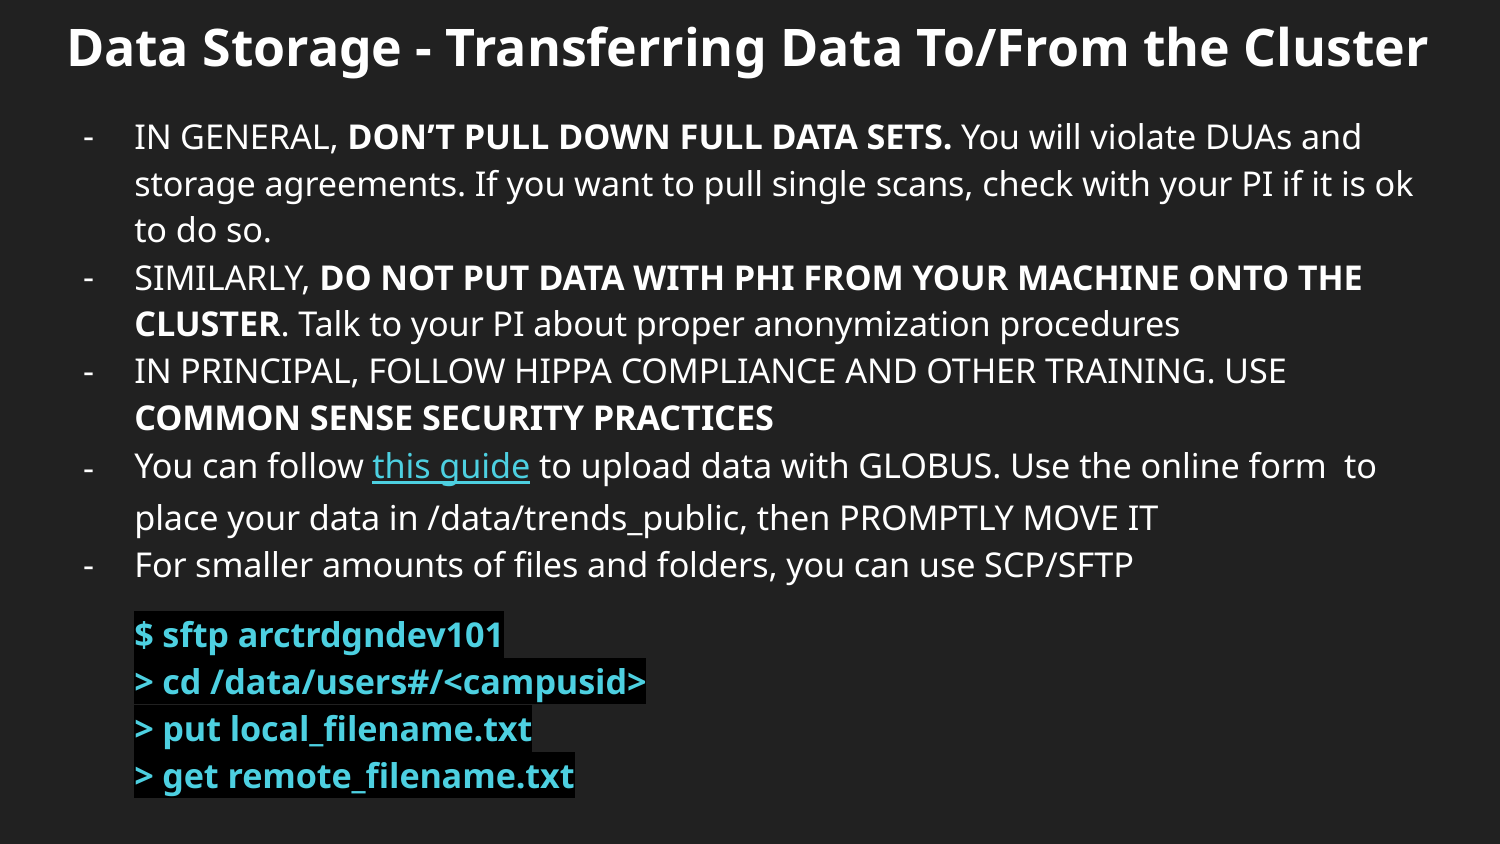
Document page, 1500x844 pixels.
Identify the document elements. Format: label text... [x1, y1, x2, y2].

list IN GENERAL, DON’T PULL DOWN FULL DATA SETS. You will violate DUAs and storage agreements. If you want to pull single scans, check with your PI if it is ok to do so. SIMILARLY, DO NOT PUT DATA WITH PHI FROM YOUR MACHINE ONTO THE CLUSTER. Talk to your PI about proper anonymization procedures IN PRINCIPAL, FOLLOW HIPPA COMPLIANCE AND OTHER TRAINING. USE COMMON SENSE SECURITY PRACTICES You can follow this guide to upload data with GLOBUS. Use the online form to place your data in /data/trends_public, then PROMPTLY MOVE IT For smaller amounts of files and folders, you can use SCP/SFTP $ sftp arctrdgndev101 > cd /data/users#/<campusid> > put local_filename.txt > get remote_filename.txt [51, 93, 1449, 811]
title Data Storage - Transferring Data To/From the Cluster [51, 0, 1449, 93]
